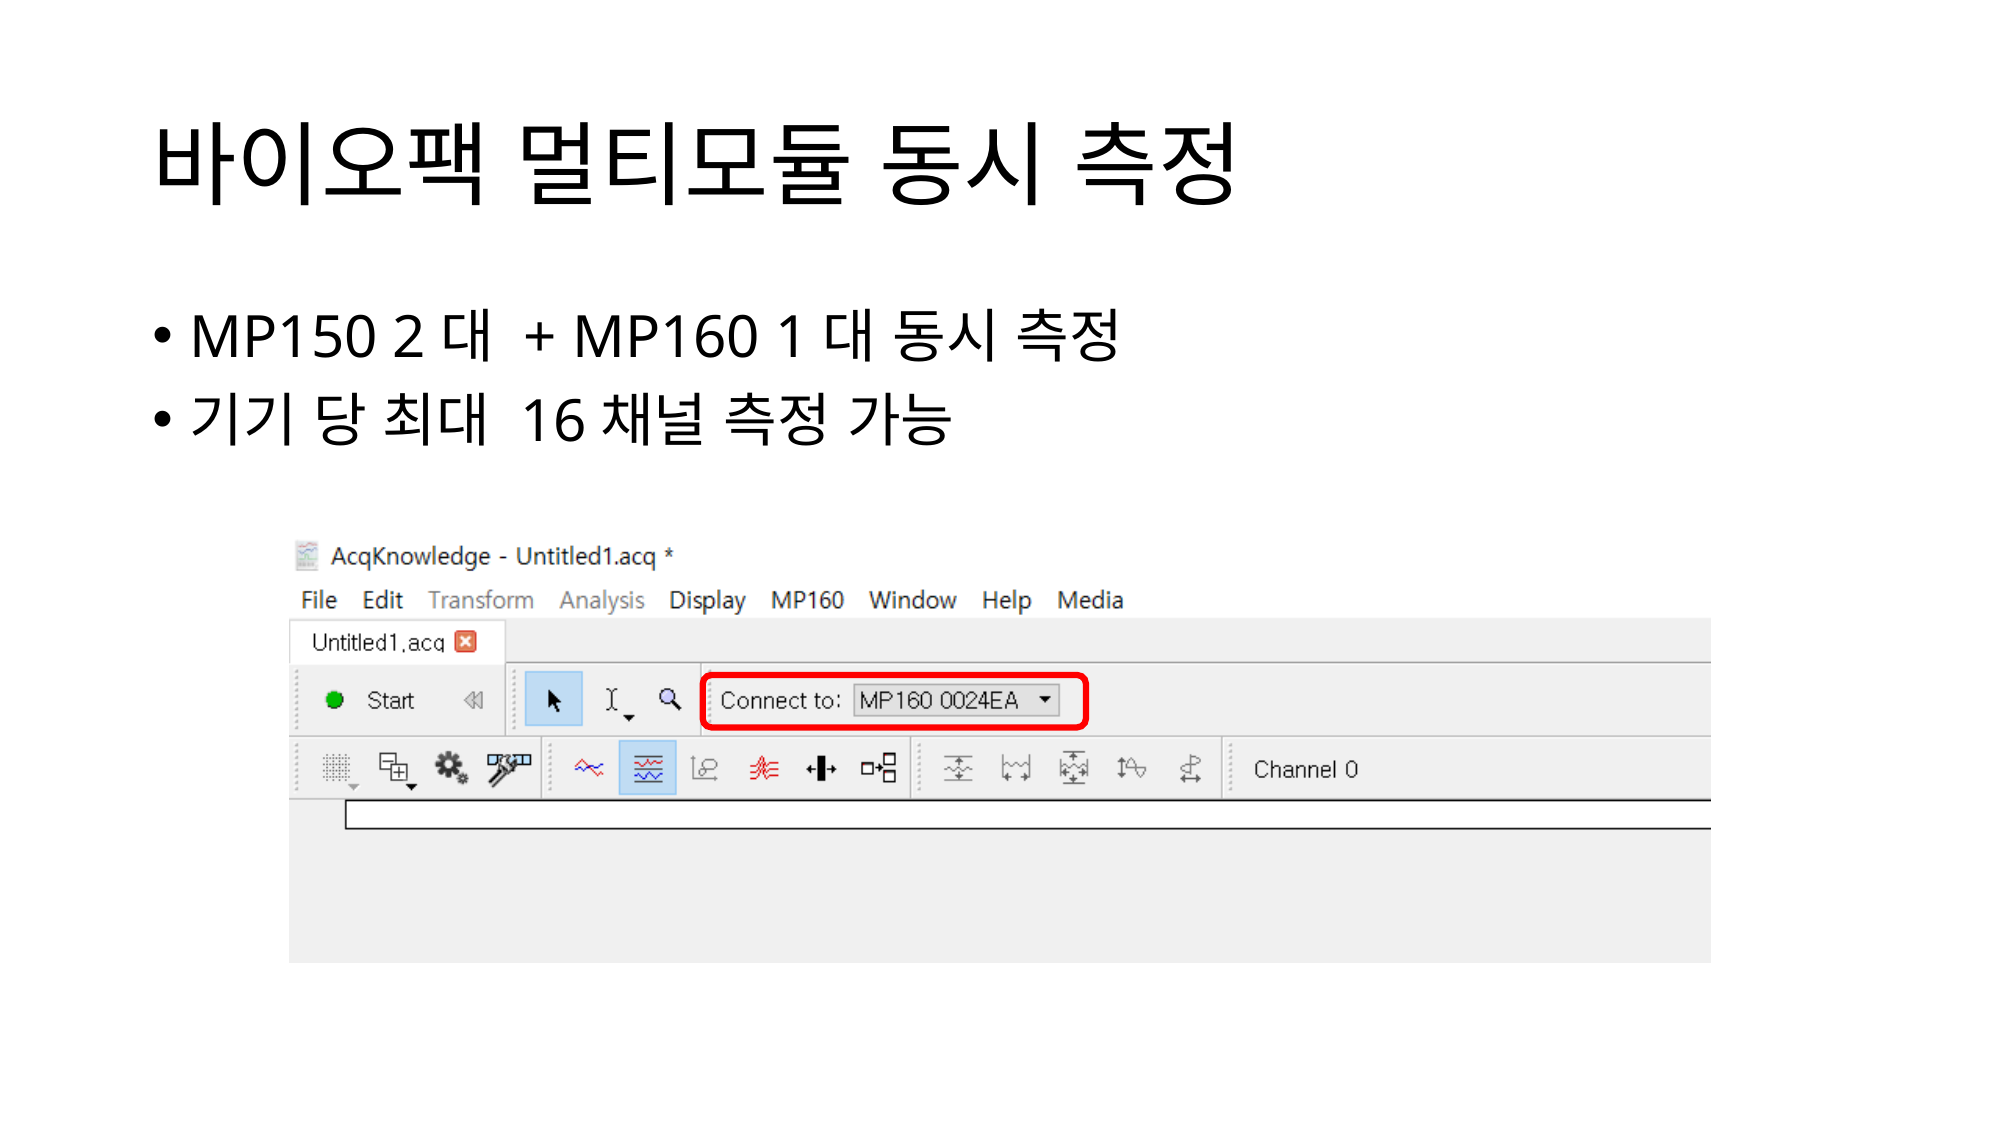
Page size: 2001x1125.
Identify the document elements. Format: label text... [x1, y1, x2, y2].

picture [289, 535, 1711, 963]
title 바이오팩 멀티모듈 동시 측정 [137, 59, 1863, 278]
list MP150 2대 + MP160 1대 동시 측정 기기 당 최대 16채널 측정 가능 [137, 299, 1863, 1014]
